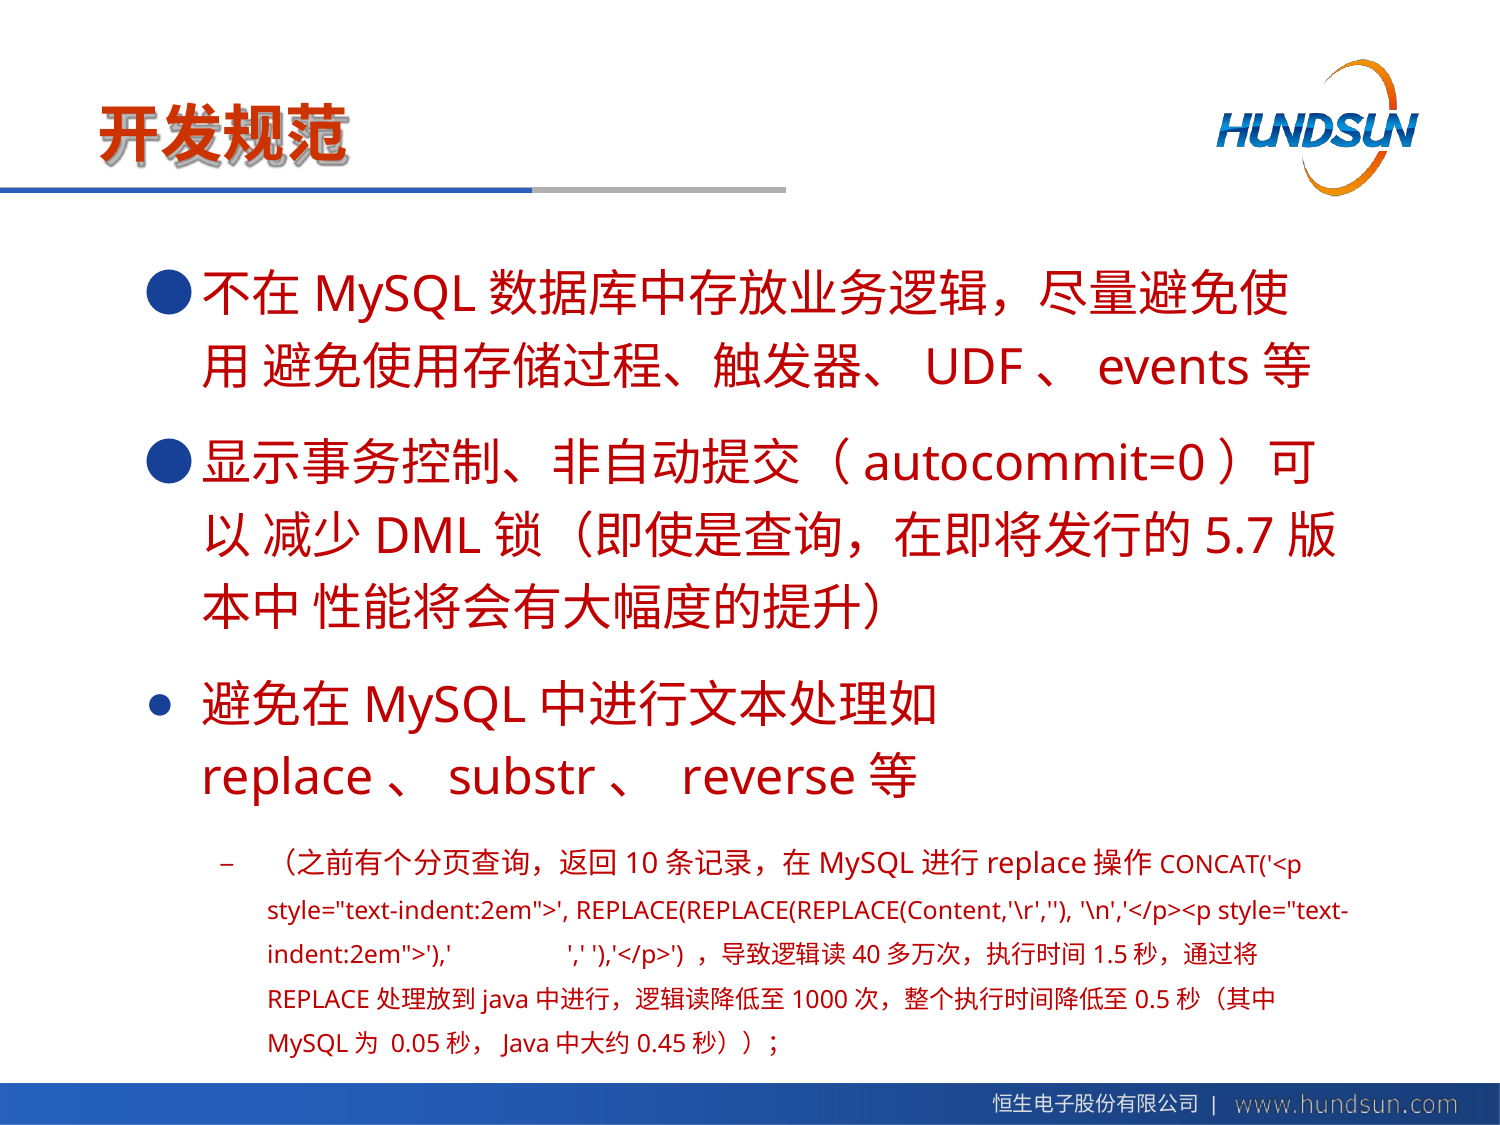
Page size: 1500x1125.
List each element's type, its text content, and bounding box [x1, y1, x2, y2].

text_box – （之前有个分页查询，返回10条记录，在MySQL进行replace操作CONCAT('<p style="text-indent:2em">', REPLACE(REPLACE(REPLACE(Content,'\r',''), '\n','</p><p style="text-indent:2em">'),' ',' '),'</p>') ，导致逻辑读40多万次，执行时间1.5秒，通过将 REPLACE处理放到java中进行，逻辑读降低至1000次，整个执行时间降低至0.5秒（其中MySQL为 0.05秒，Java中大约0.45秒））； [217, 827, 1353, 1059]
picture [1210, 54, 1424, 201]
text_box ● 不在MySQL数据库中存放业务逻辑，尽量避免使用 避免使用存储过程、触发器、UDF、events等 ● 显示事务控制、非自动提交（autocommit=0）可以 减少DML锁（即使是查询，在即将发行的5.7版本中 性能将会有大幅度的提升） 避免在MySQL中进行文本处理如replace、substr、 reverse等 [142, 248, 1361, 805]
title 开发规范 [95, 95, 1405, 284]
text_box [58, 73, 393, 213]
footer 恒生电子股份有限公司 | [990, 1093, 1228, 1125]
picture [0, 1082, 1500, 1125]
